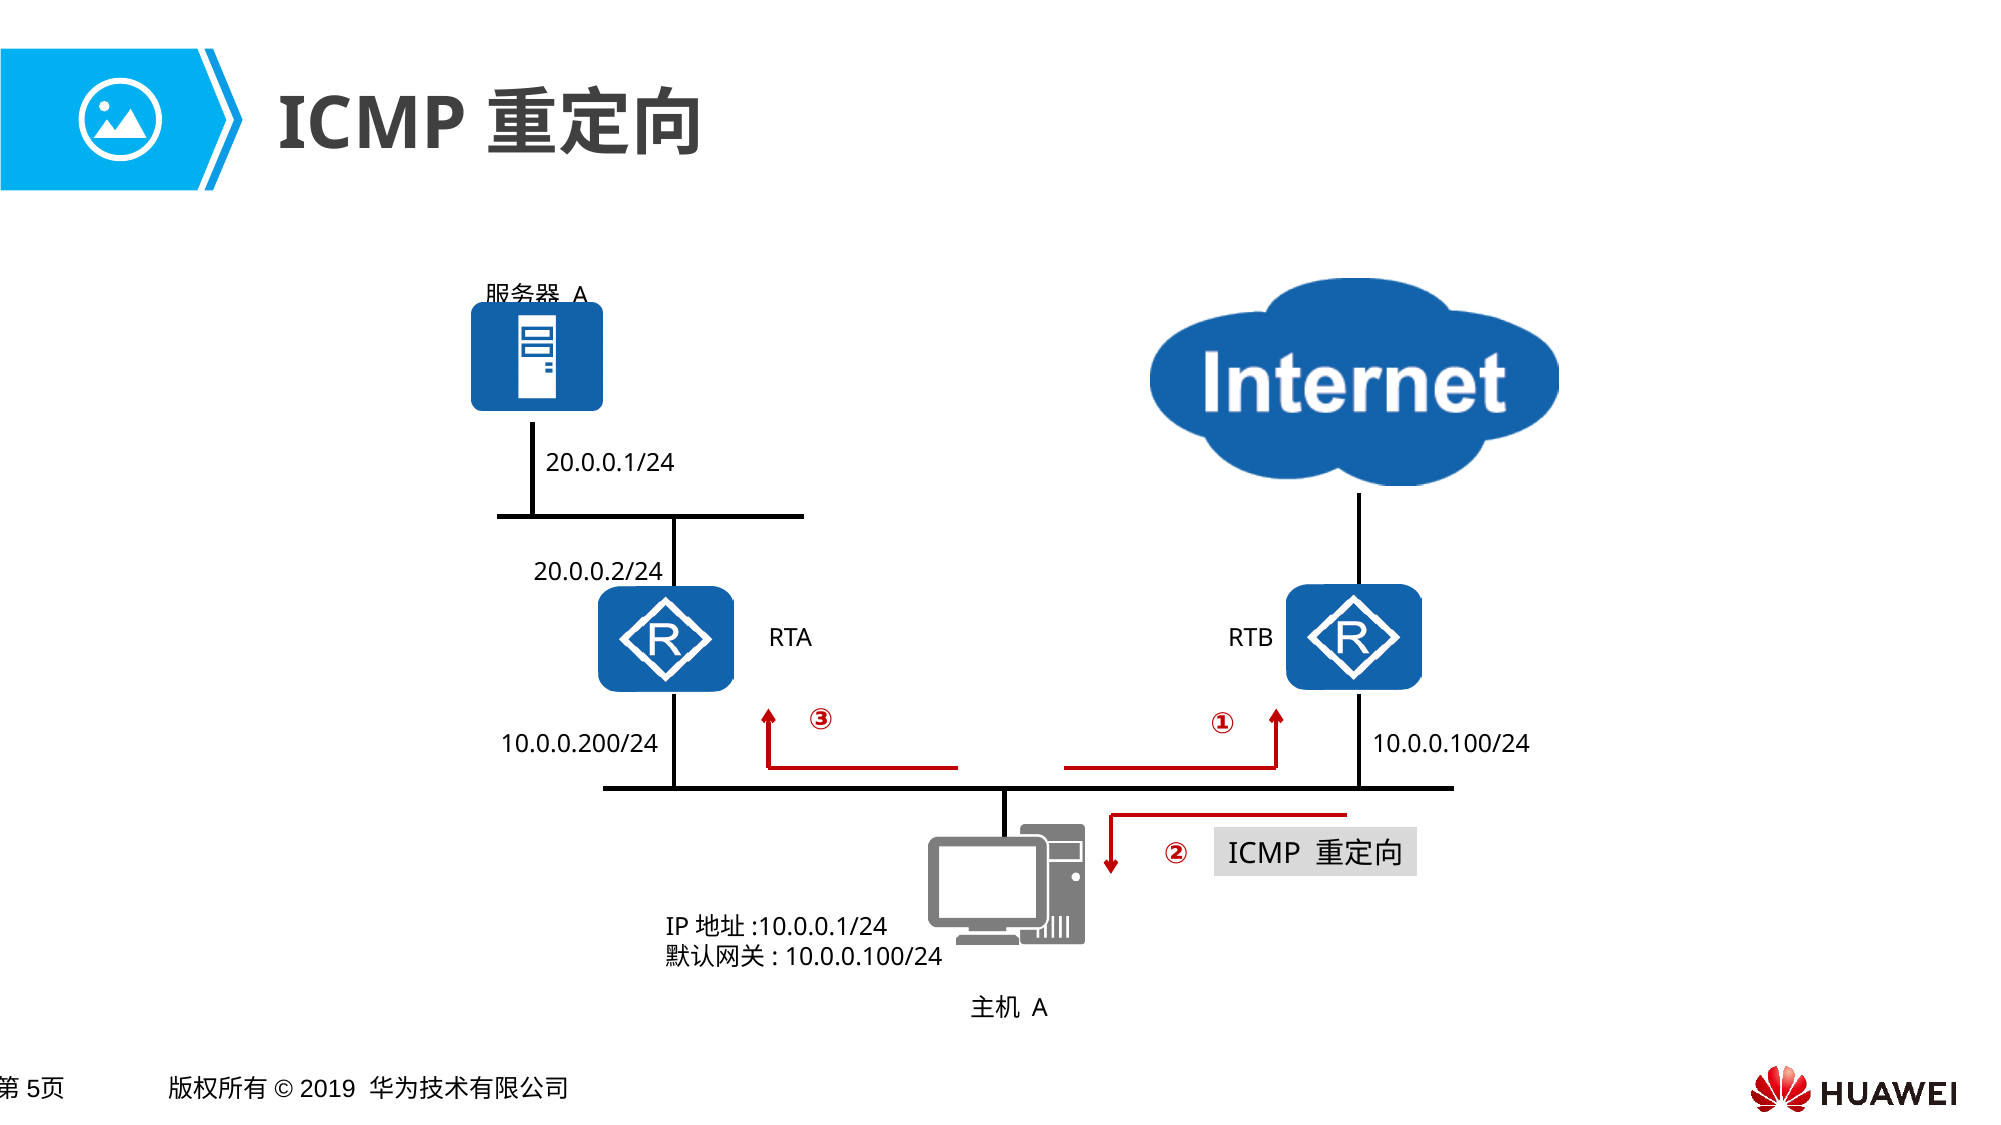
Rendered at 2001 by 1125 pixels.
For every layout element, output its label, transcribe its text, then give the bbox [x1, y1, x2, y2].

picture [471, 302, 604, 411]
picture [1150, 278, 1559, 486]
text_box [471, 271, 1548, 1031]
picture [1286, 583, 1423, 690]
picture [598, 585, 734, 692]
title ICMP重定向 [261, 67, 1875, 173]
picture [1751, 1066, 1956, 1112]
picture [928, 824, 1085, 945]
